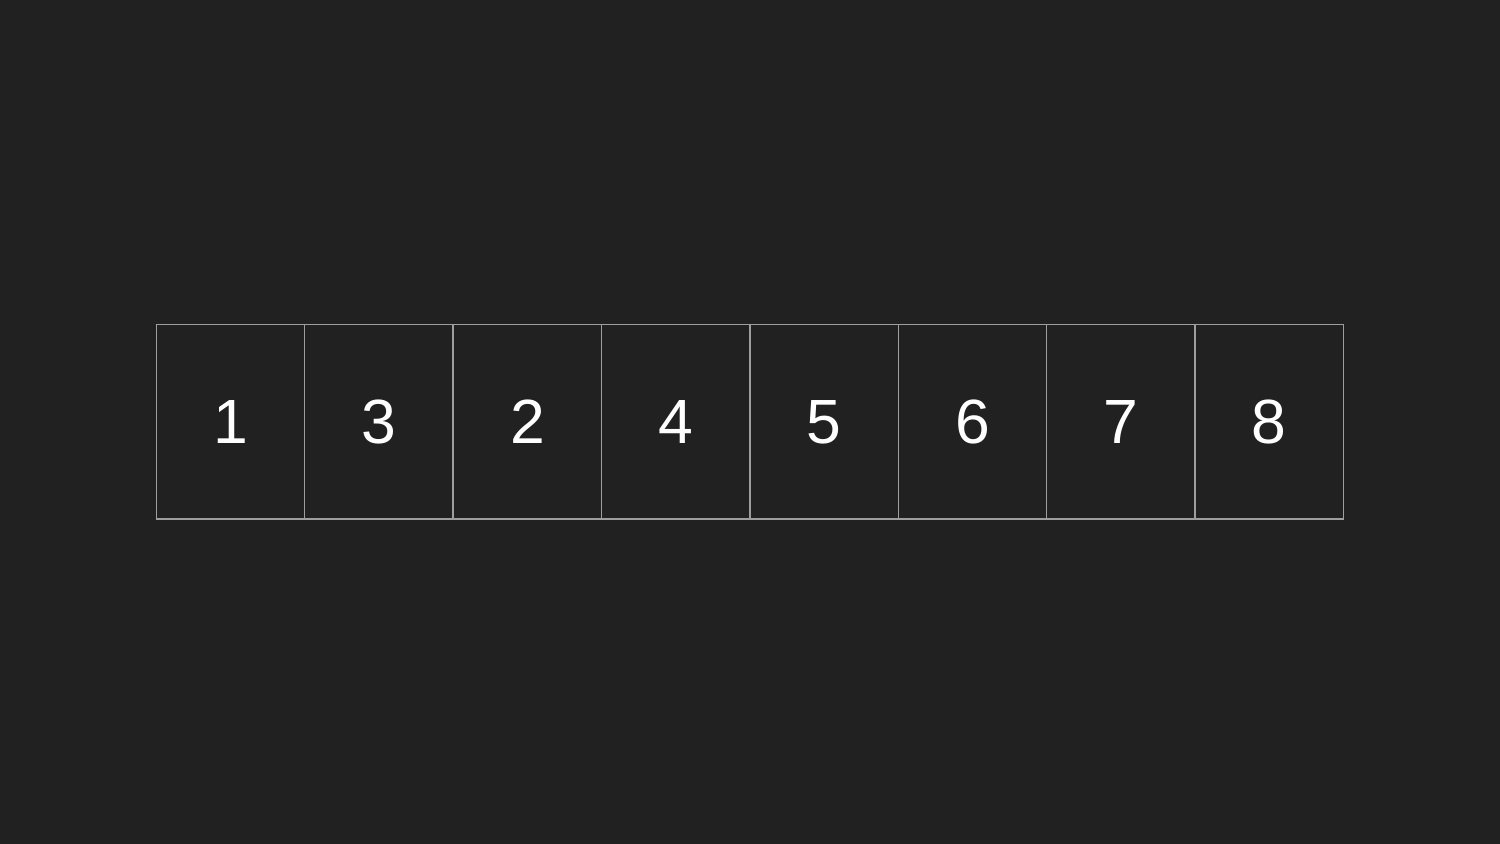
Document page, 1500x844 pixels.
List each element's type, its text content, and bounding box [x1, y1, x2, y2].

table_header 8 [1196, 325, 1343, 518]
table_header 3 [305, 325, 452, 518]
table_header 7 [1047, 325, 1194, 518]
table_header 2 [454, 325, 601, 518]
table_header 5 [751, 325, 898, 518]
table_header 4 [602, 325, 749, 518]
table_header 6 [899, 325, 1046, 518]
table_header 1 [157, 325, 304, 518]
